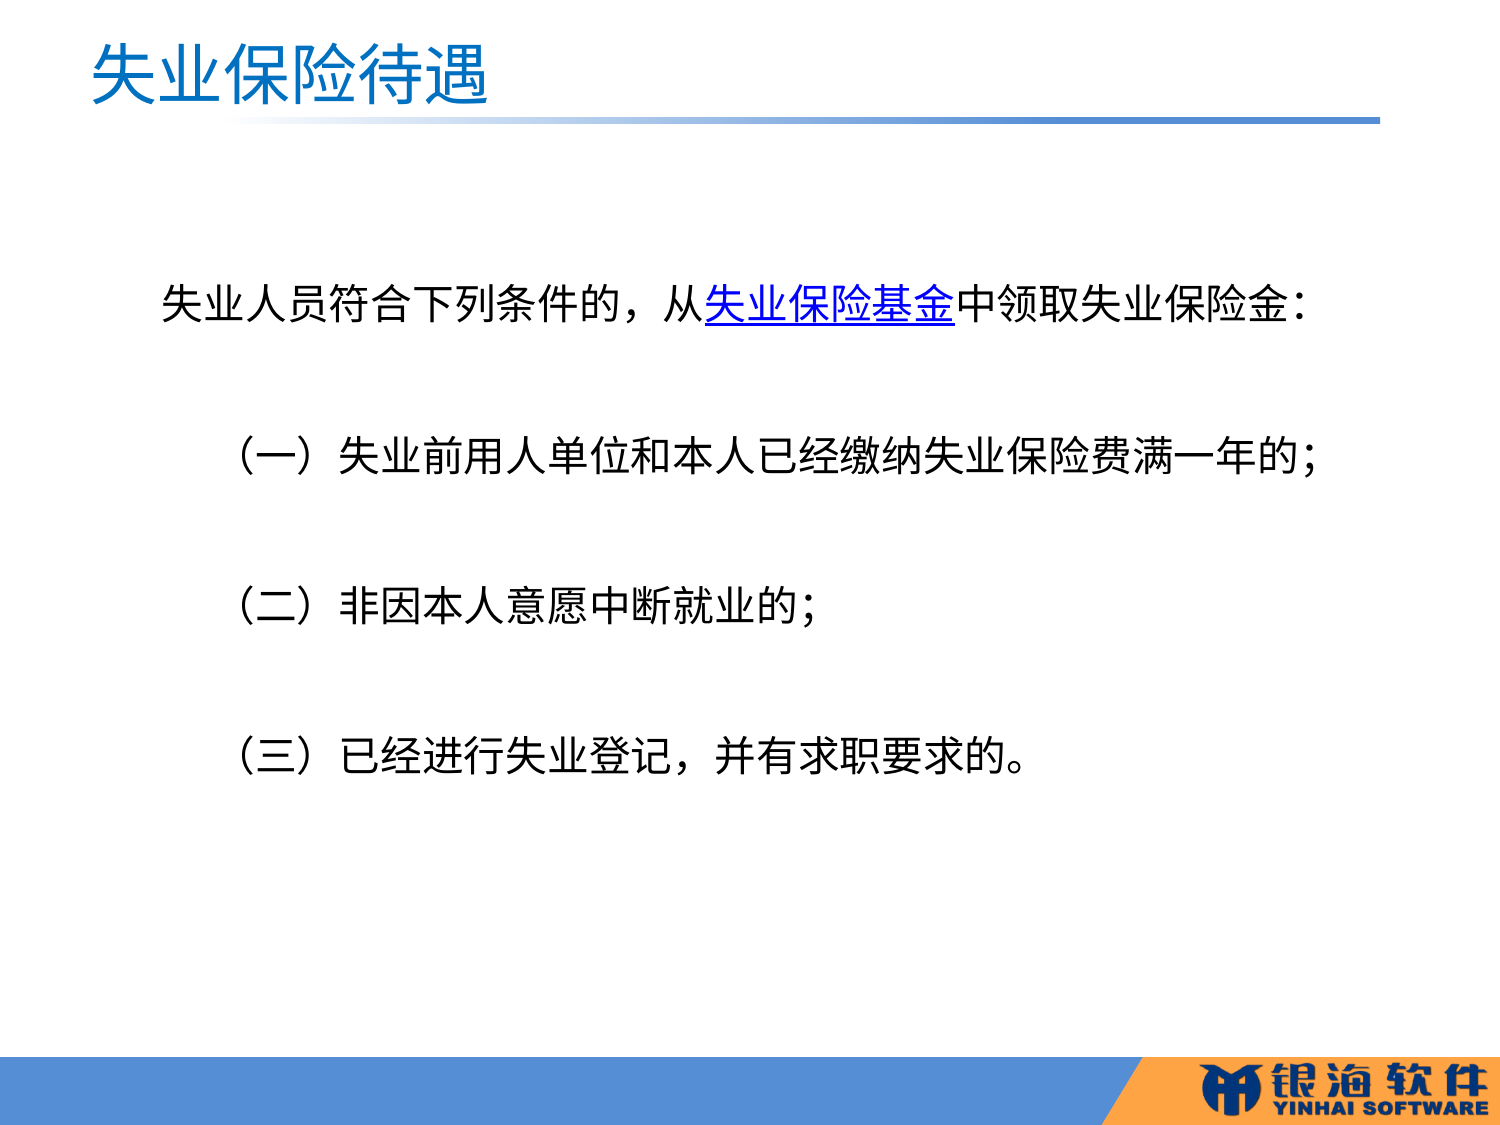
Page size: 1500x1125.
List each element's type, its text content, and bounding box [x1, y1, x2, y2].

title 失业保险待遇 [75, 19, 1426, 127]
picture [1187, 1058, 1500, 1121]
text_box 失业人员符合下列条件的，从失业保险基金中领取失业保险金： （一）失业前用人单位和本人已经缴纳失业保险费满一年的； （二）非因本人意愿中断就业的； （三）已经进行失业登记，并有求职要求的。 [123, 231, 1437, 788]
